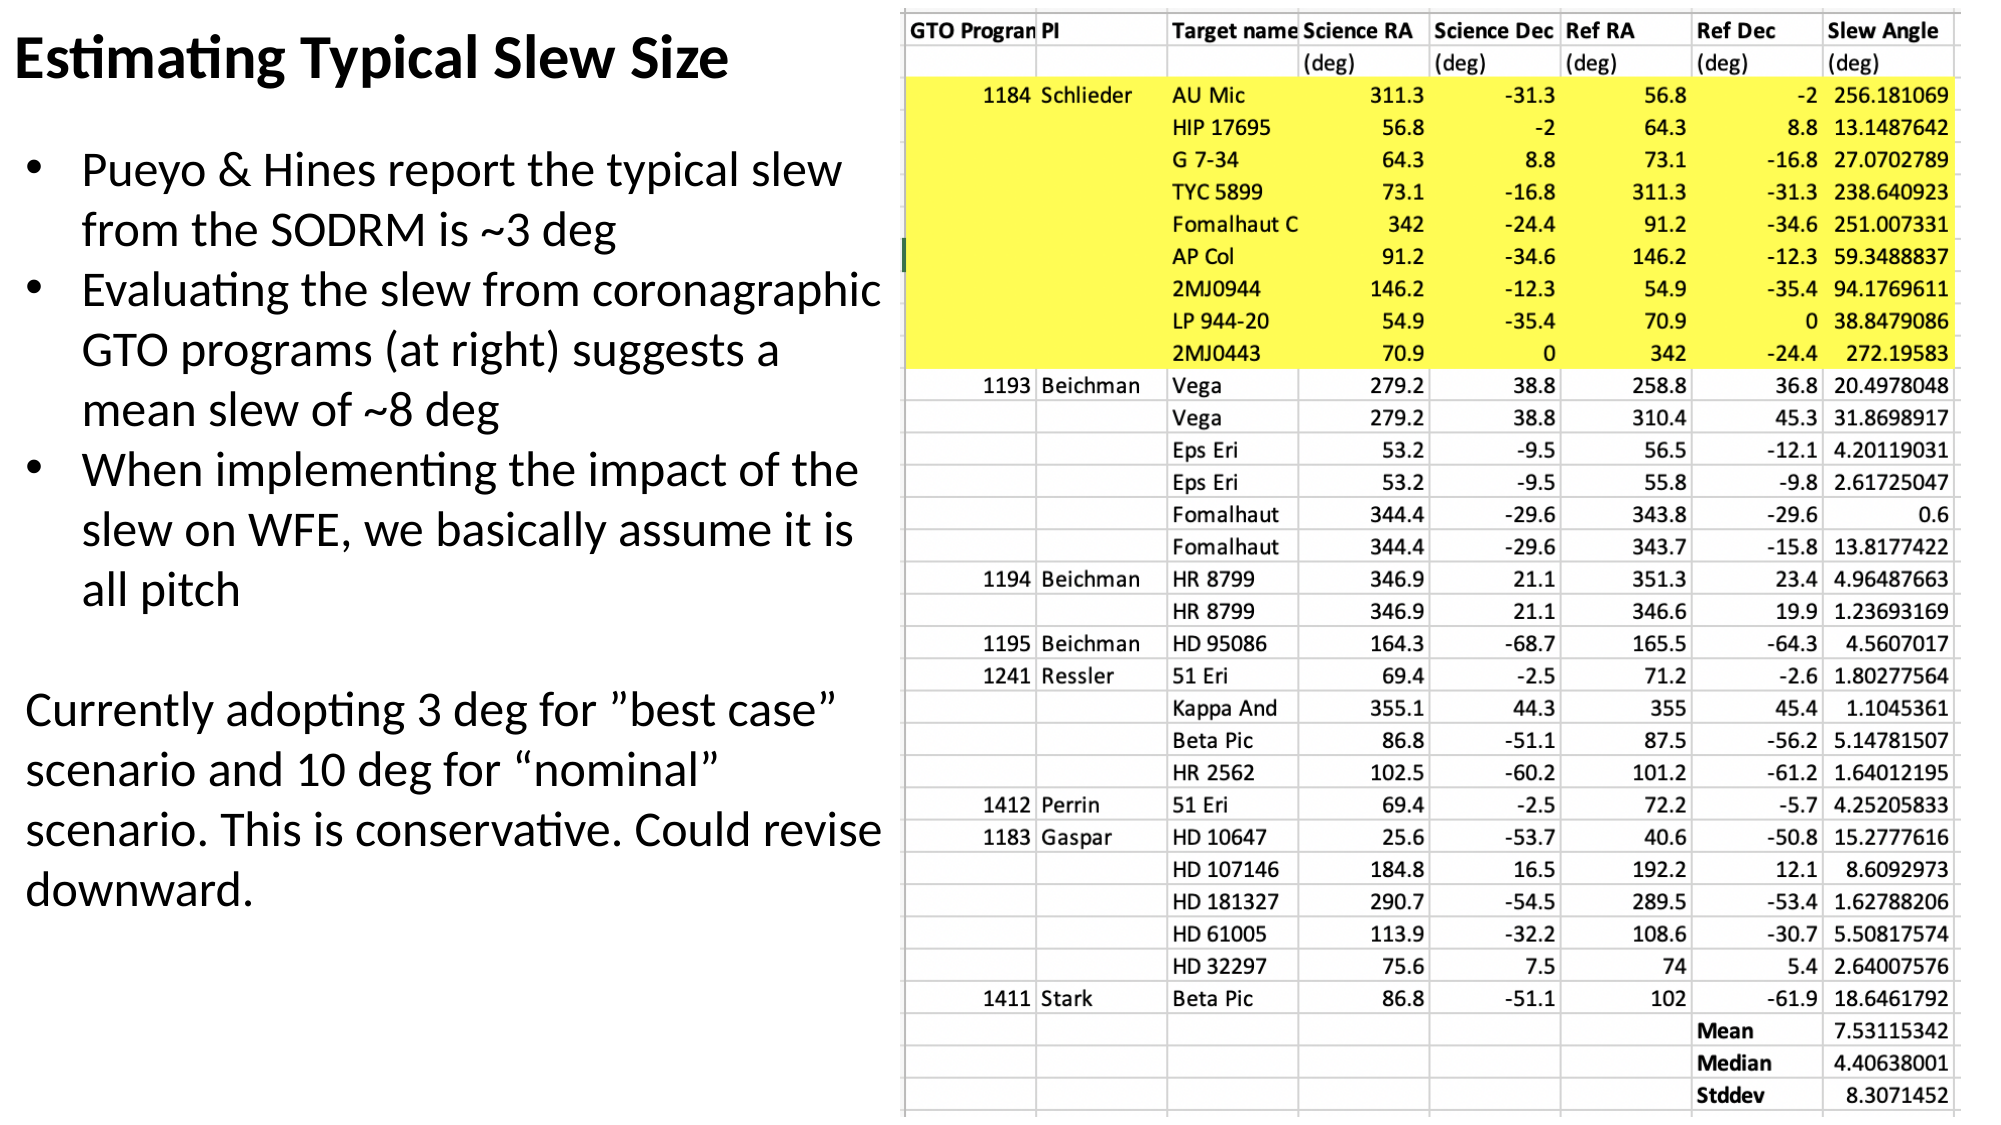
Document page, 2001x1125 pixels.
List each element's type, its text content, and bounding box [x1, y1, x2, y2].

text_box Estimating Typical Slew Size [0, 8, 872, 98]
picture [900, 8, 1961, 1117]
text_box Pueyo & Hines report the typical slew from the SODRM is ~3 deg Evaluating the slew from coronagraphic GTO programs (at right) suggests a mean slew of ~8 deg When implementing the impact of the slew on WFE, we basically assume it is all pitch Currently adopting 3 deg for ”best case” scenario and 10 deg for “nominal” scenario. This is conservative. Could revise downward. [10, 129, 900, 984]
